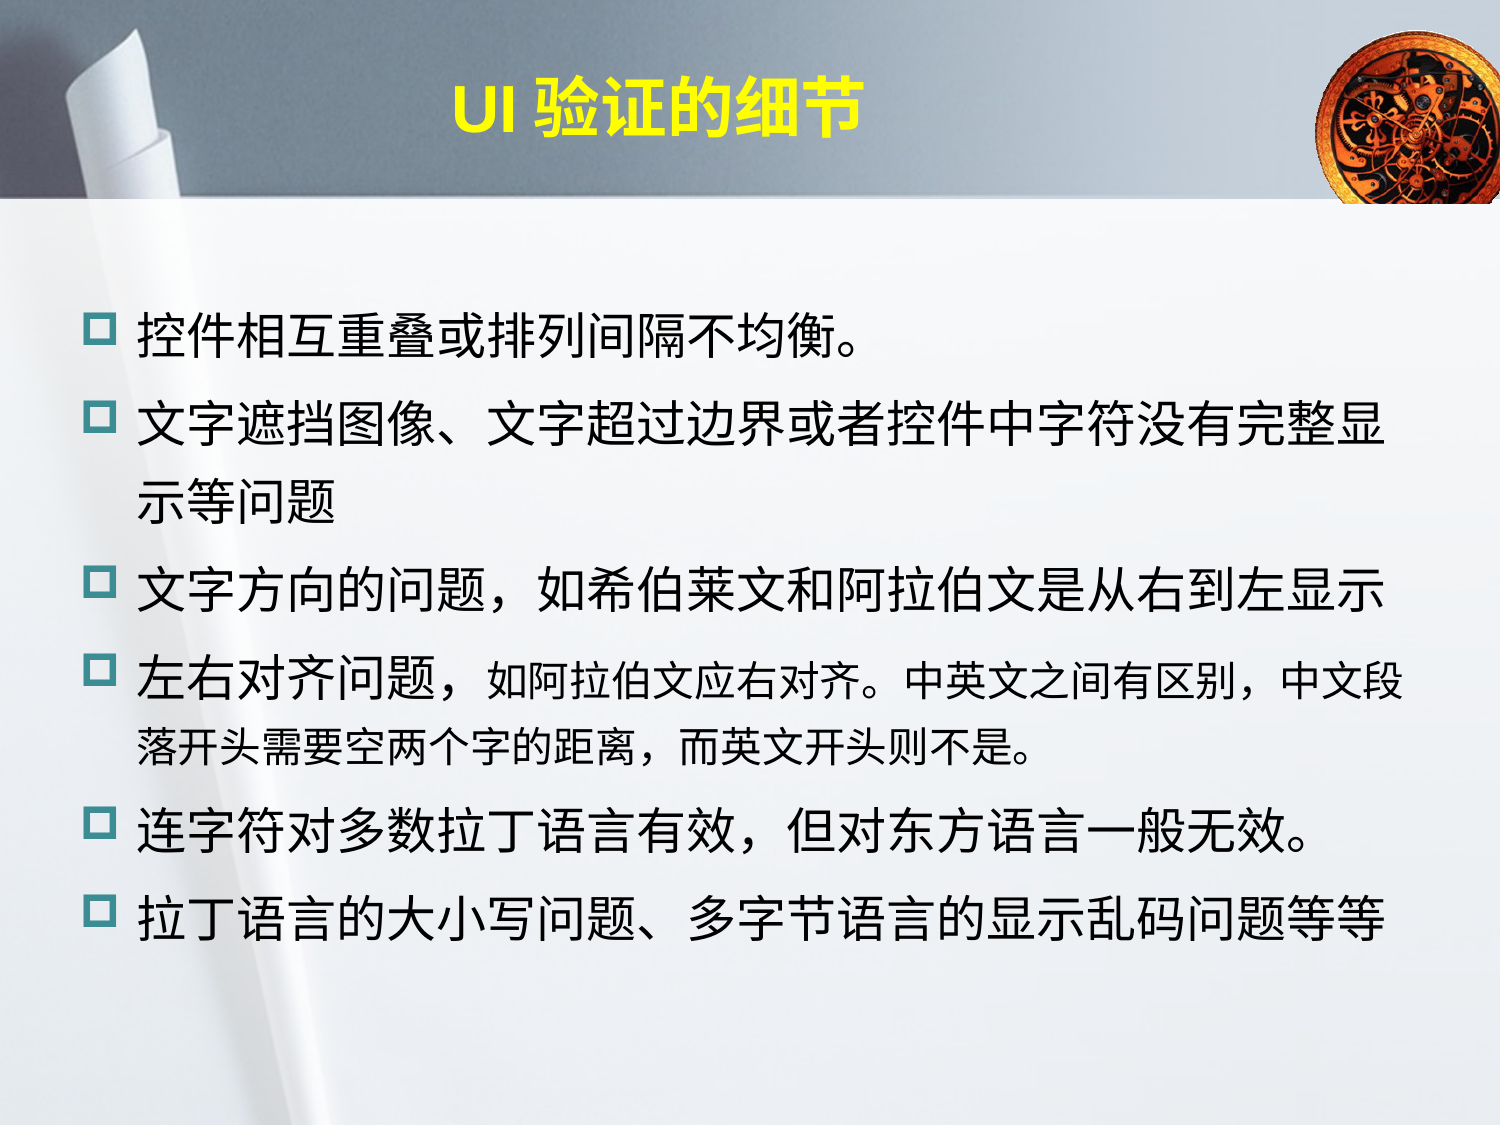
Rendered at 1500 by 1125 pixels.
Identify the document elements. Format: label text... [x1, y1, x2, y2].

list 控件相互重叠或排列间隔不均衡。 文字遮挡图像、文字超过边界或者控件中字符没有完整显示等问题 文字方向的问题，如希伯莱文和阿拉伯文是从右到左显示 左右对齐问题，如阿拉伯文应右对齐。中英文之间有区别，中文段落开头需要空两个字的距离，而英文开头则不是。 连字符对多数拉丁语言有效，但对东方语言一般无效。 拉丁语言的大小写问题、多字节语言的显示乱码问题等等 [64, 278, 1436, 988]
title UI验证的细节 [76, 59, 1243, 153]
picture [0, 0, 1500, 204]
